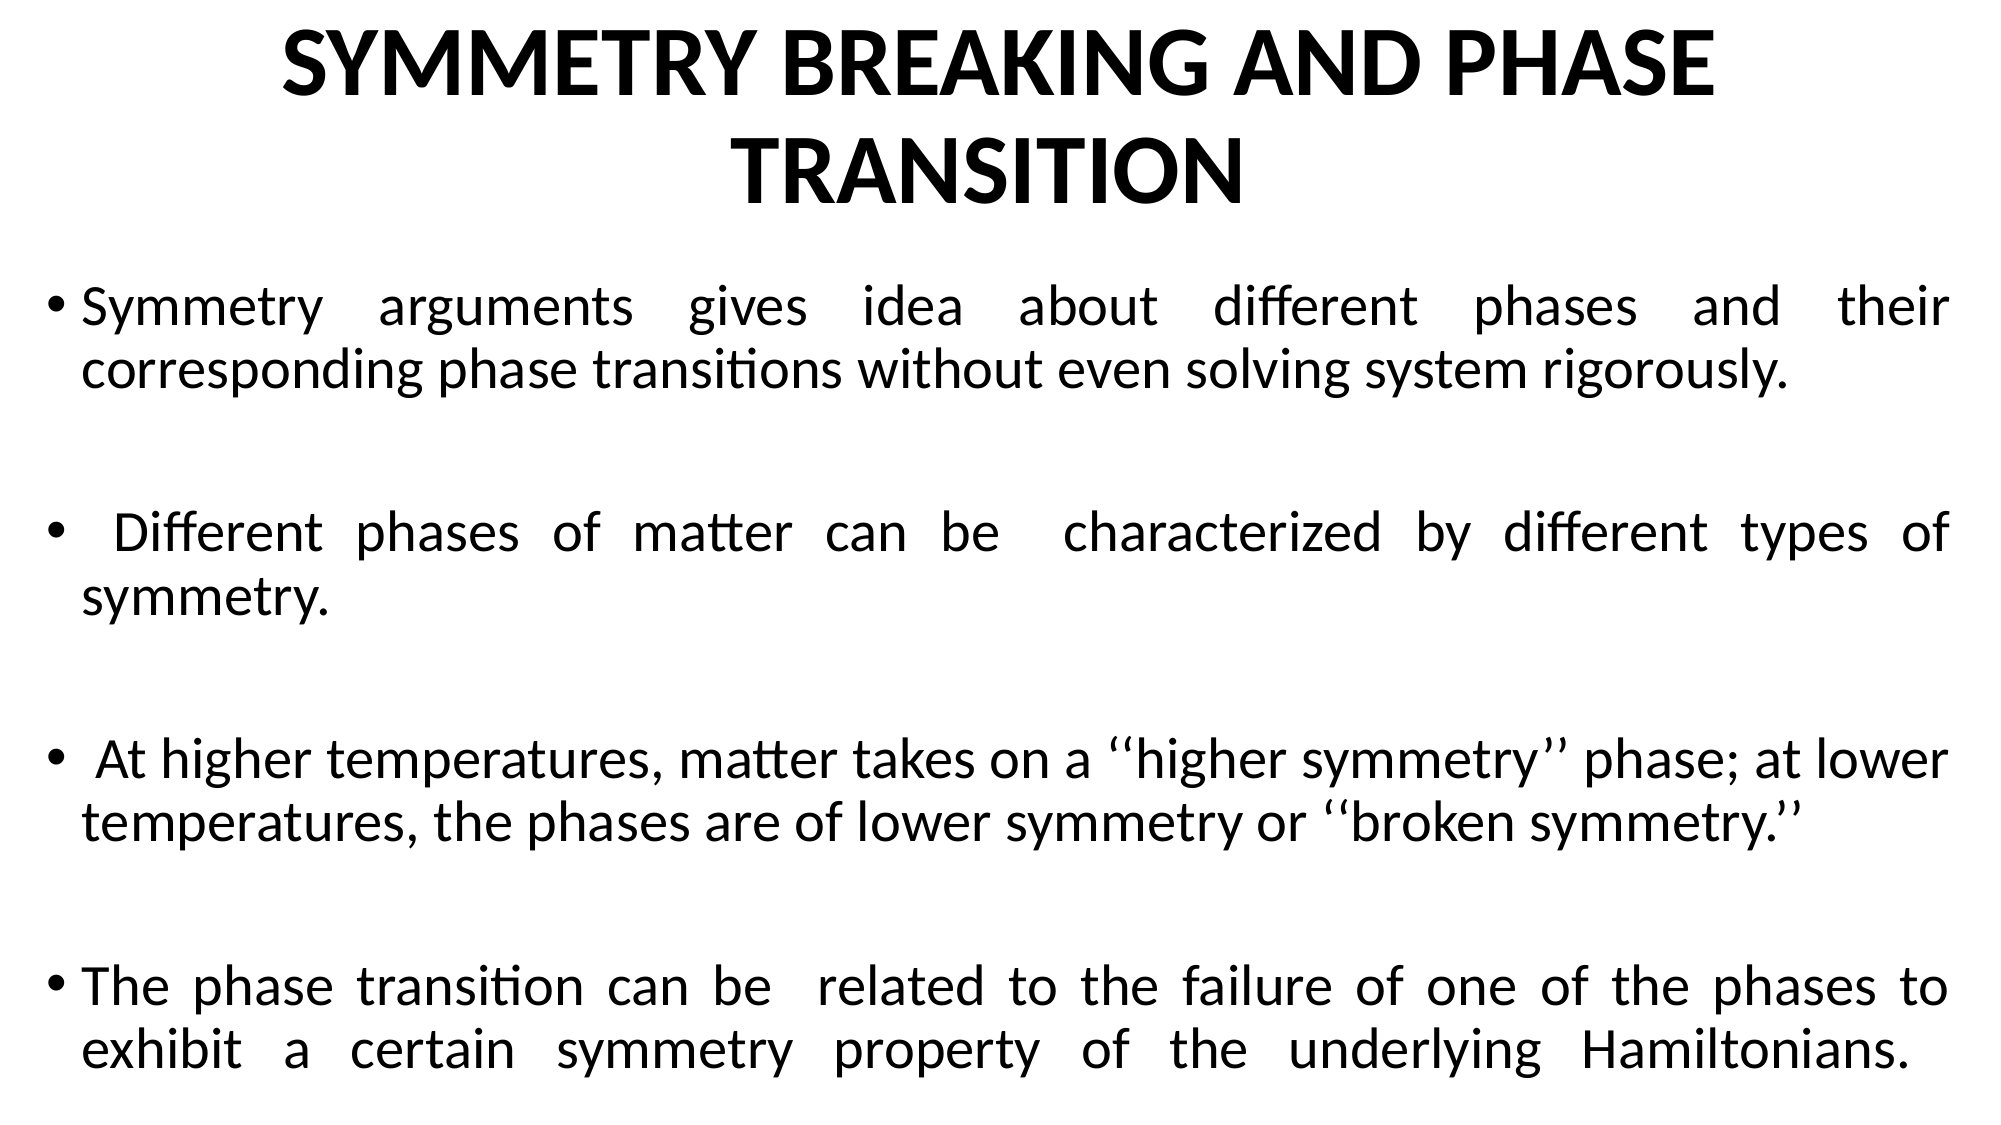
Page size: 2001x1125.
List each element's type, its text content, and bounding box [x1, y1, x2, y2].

title SYMMETRY BREAKING AND PHASE TRANSITION [63, 37, 1937, 198]
list Symmetry arguments gives idea about different phases and their corresponding phase transitions without even solving system rigorously. Different phases of matter can be characterized by different types of symmetry. At higher temperatures, matter takes on a ‘‘higher symmetry’’ phase; at lower temperatures, the phases are of lower symmetry or ‘‘broken symmetry.’’ The phase transition can be related to the failure of one of the phases to exhibit a certain symmetry property of the underlying Hamiltonians. [31, 267, 1969, 1125]
